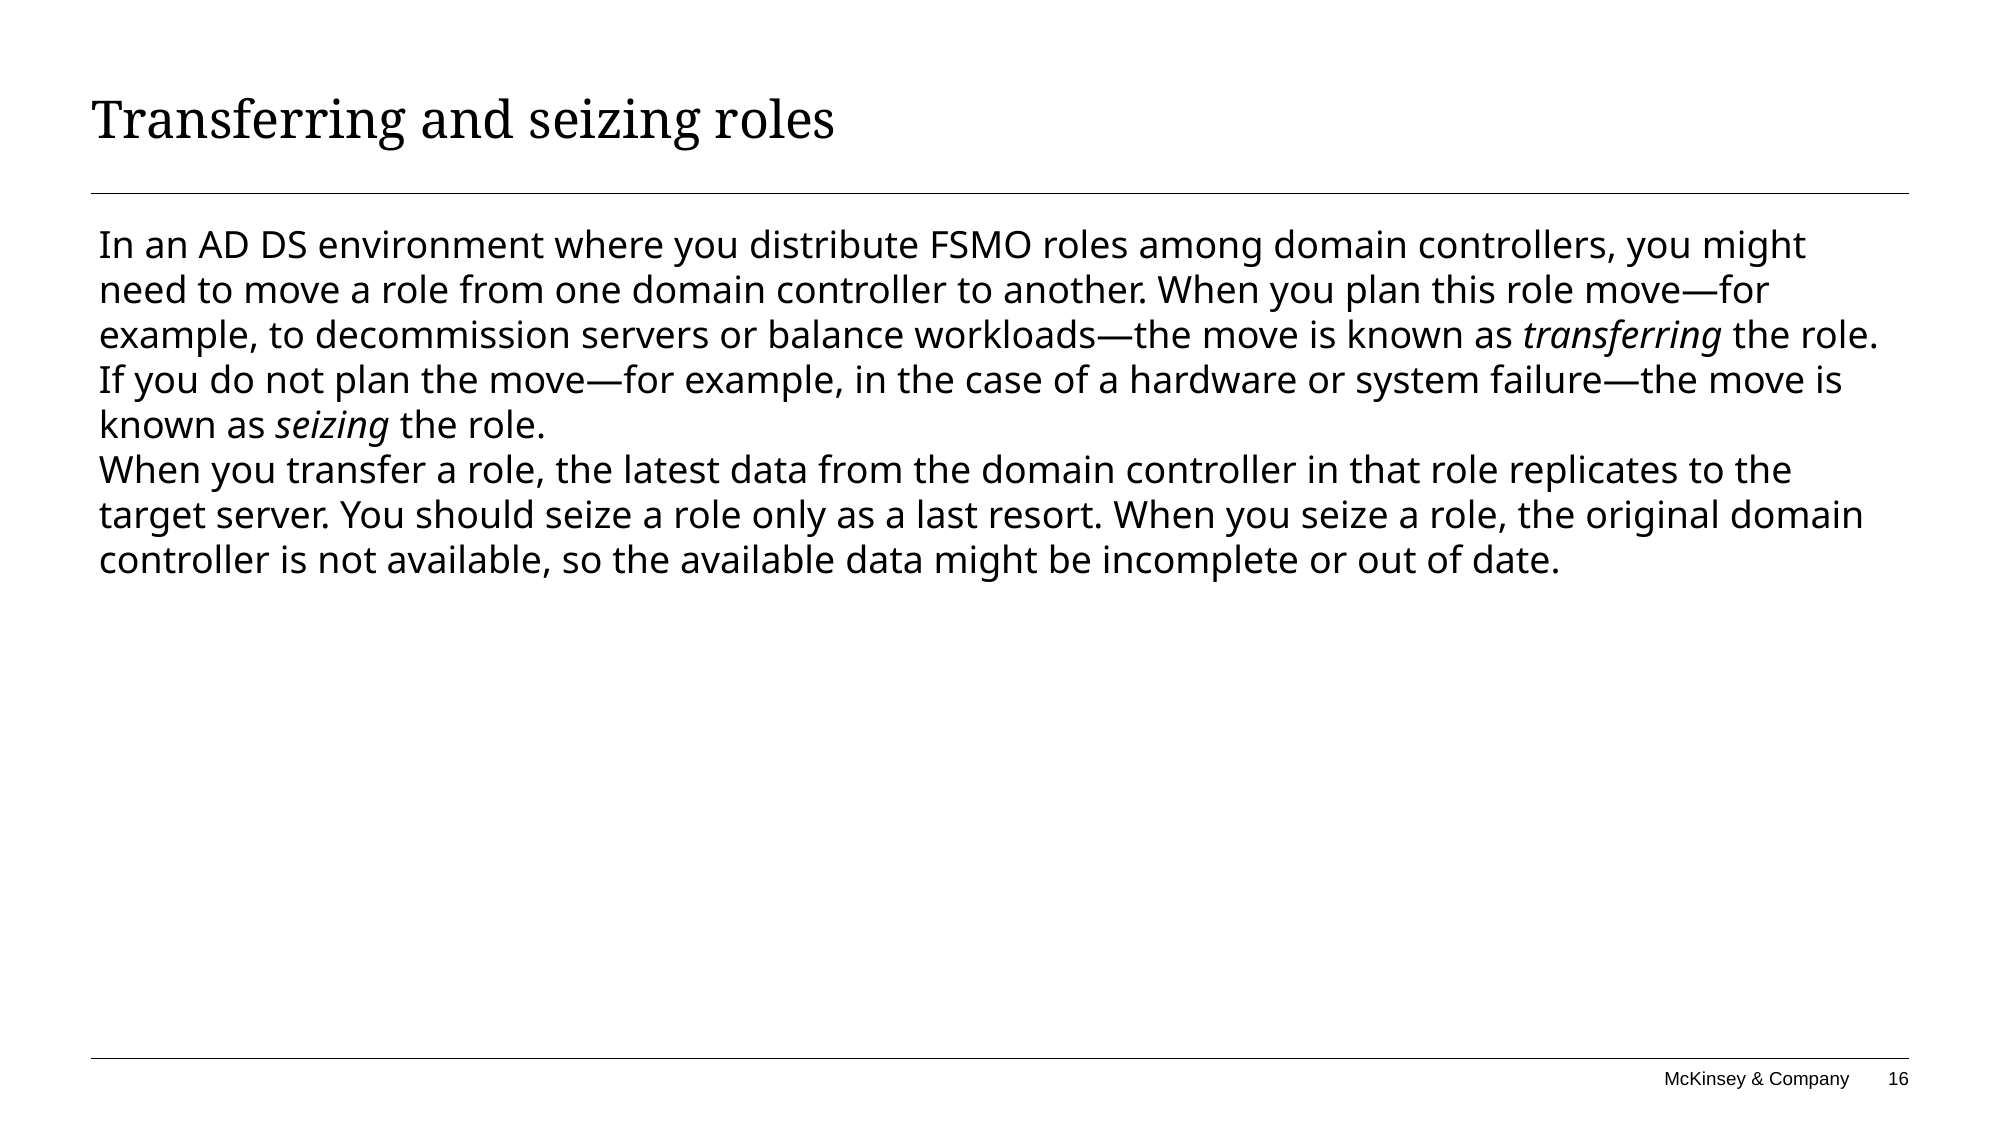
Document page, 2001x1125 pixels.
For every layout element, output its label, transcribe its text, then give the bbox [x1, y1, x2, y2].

text_box In an AD DS environment where you distribute FSMO roles among domain controllers, you might need to move a role from one domain controller to another. When you plan this role move—for example, to decommission servers or balance workloads—the move is known as transferring the role. If you do not plan the move—for example, in the case of a hardware or system failure—the move is known as seizing the role. When you transfer a role, the latest data from the domain controller in that role replicates to the target server. You should seize a role only as a last resort. When you seize a role, the original domain controller is not available, so the available data might be incomplete or out of date. [84, 214, 1909, 589]
title Transferring and seizing roles [91, 29, 1909, 150]
